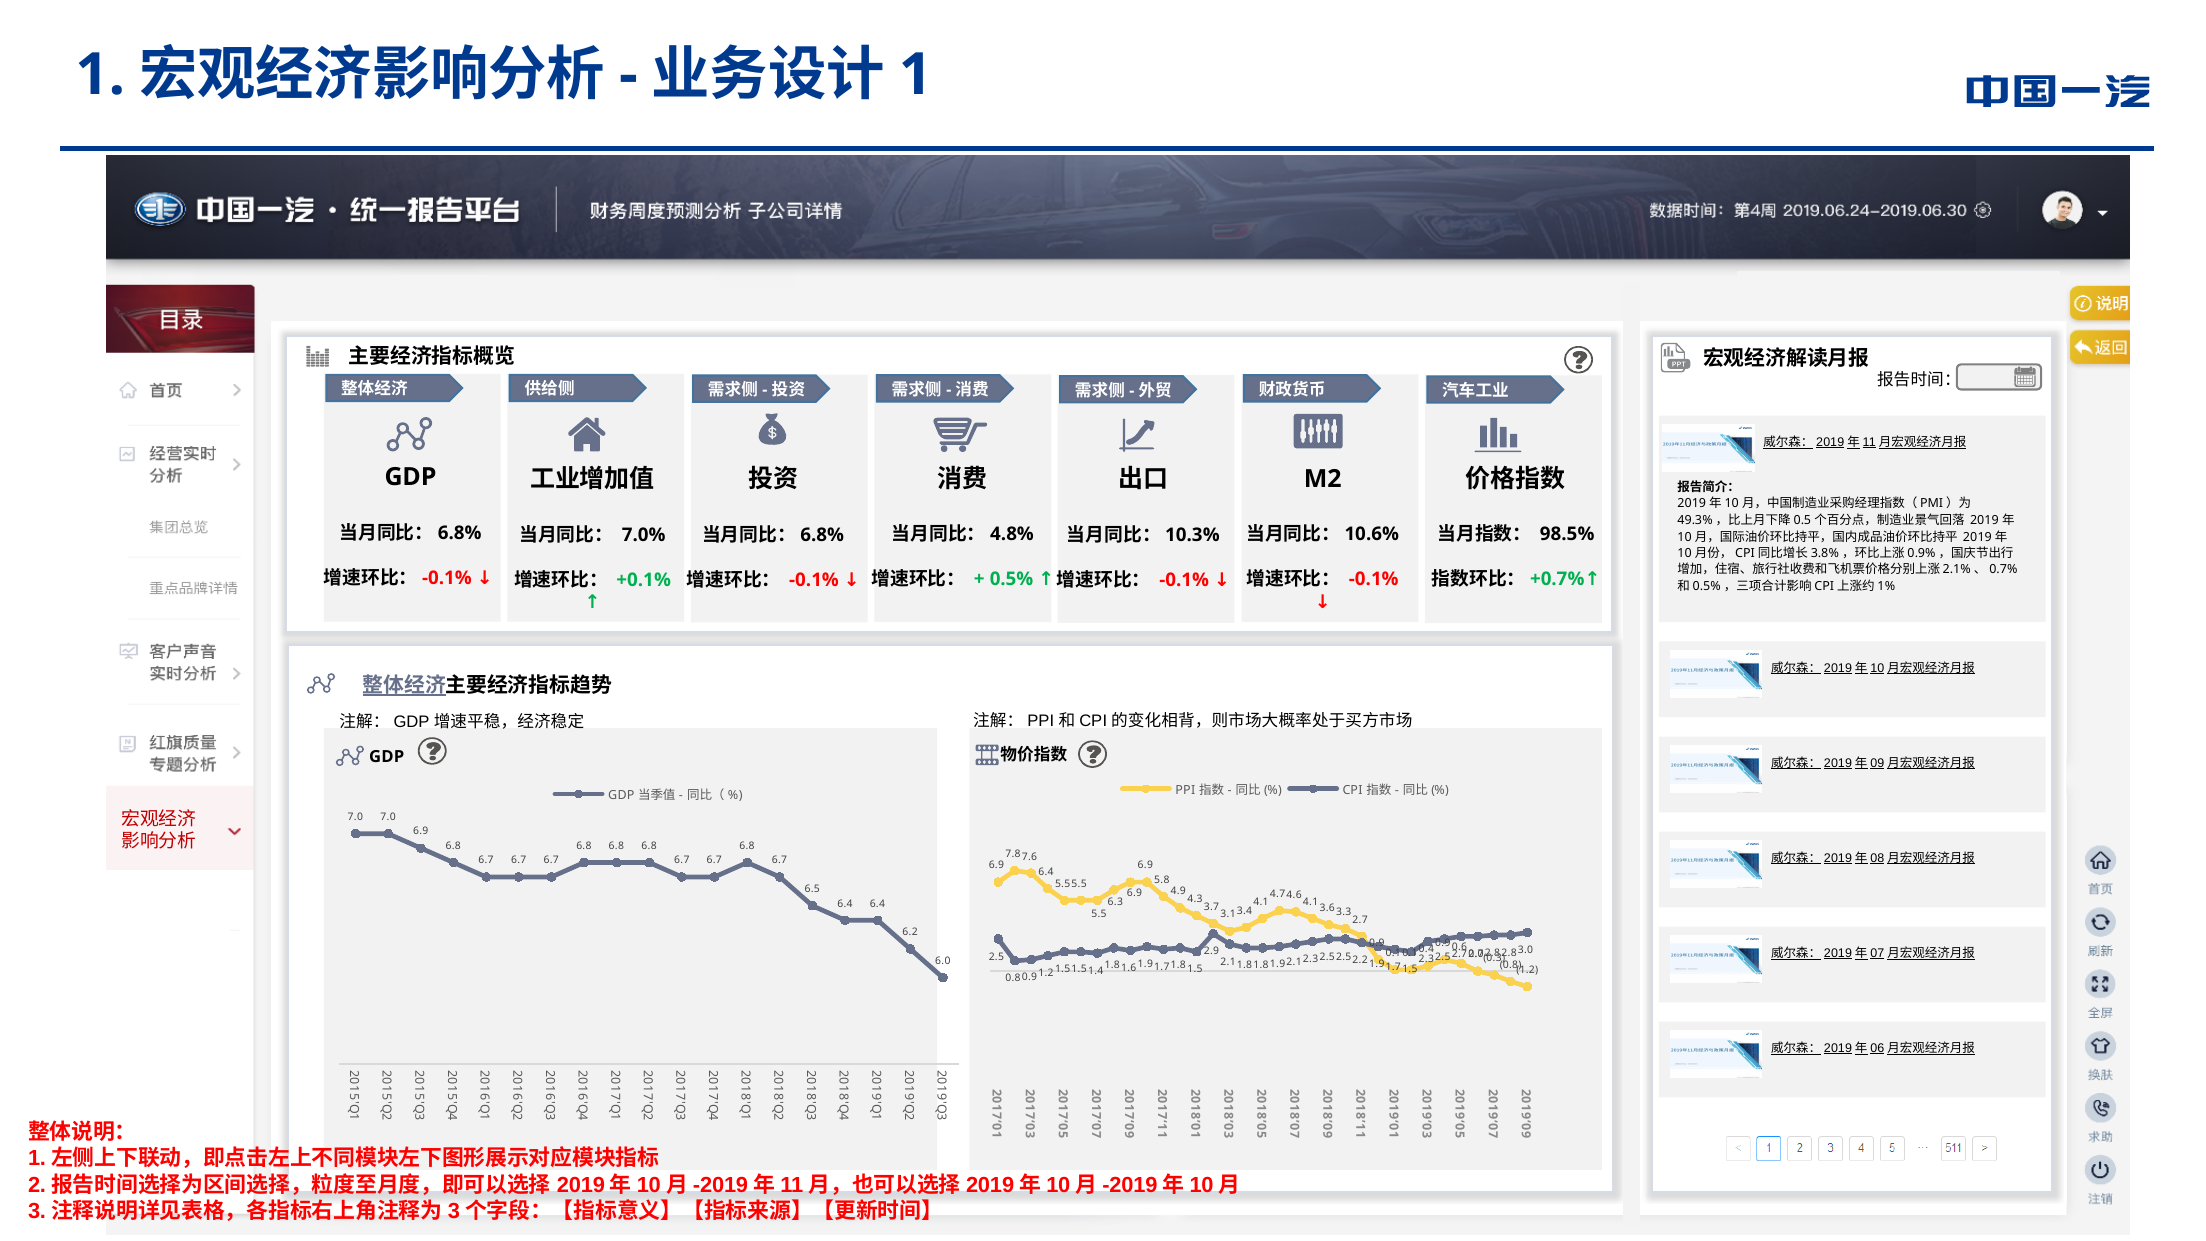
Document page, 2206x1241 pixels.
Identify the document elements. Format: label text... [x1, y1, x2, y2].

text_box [1078, 740, 1108, 768]
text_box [106, 155, 2130, 1235]
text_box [417, 737, 447, 765]
picture [1958, 60, 2166, 115]
title 1.宏观经济影响分析-业务设计1 [60, 26, 1843, 126]
text_box 整体说明： 1.左侧上下联动，即点击左上不同模块左下图形展示对应模块指标 2.报告时间选择为区间选择，粒度至月度，即可以选择2019年10月-2019年11月，也可以选择2019年10月-2019年10月 3.注释说明详见表格，各指标右上角注释为3个字段：【指标意义】【指标来源】【更新时间】 [13, 1110, 106, 1230]
